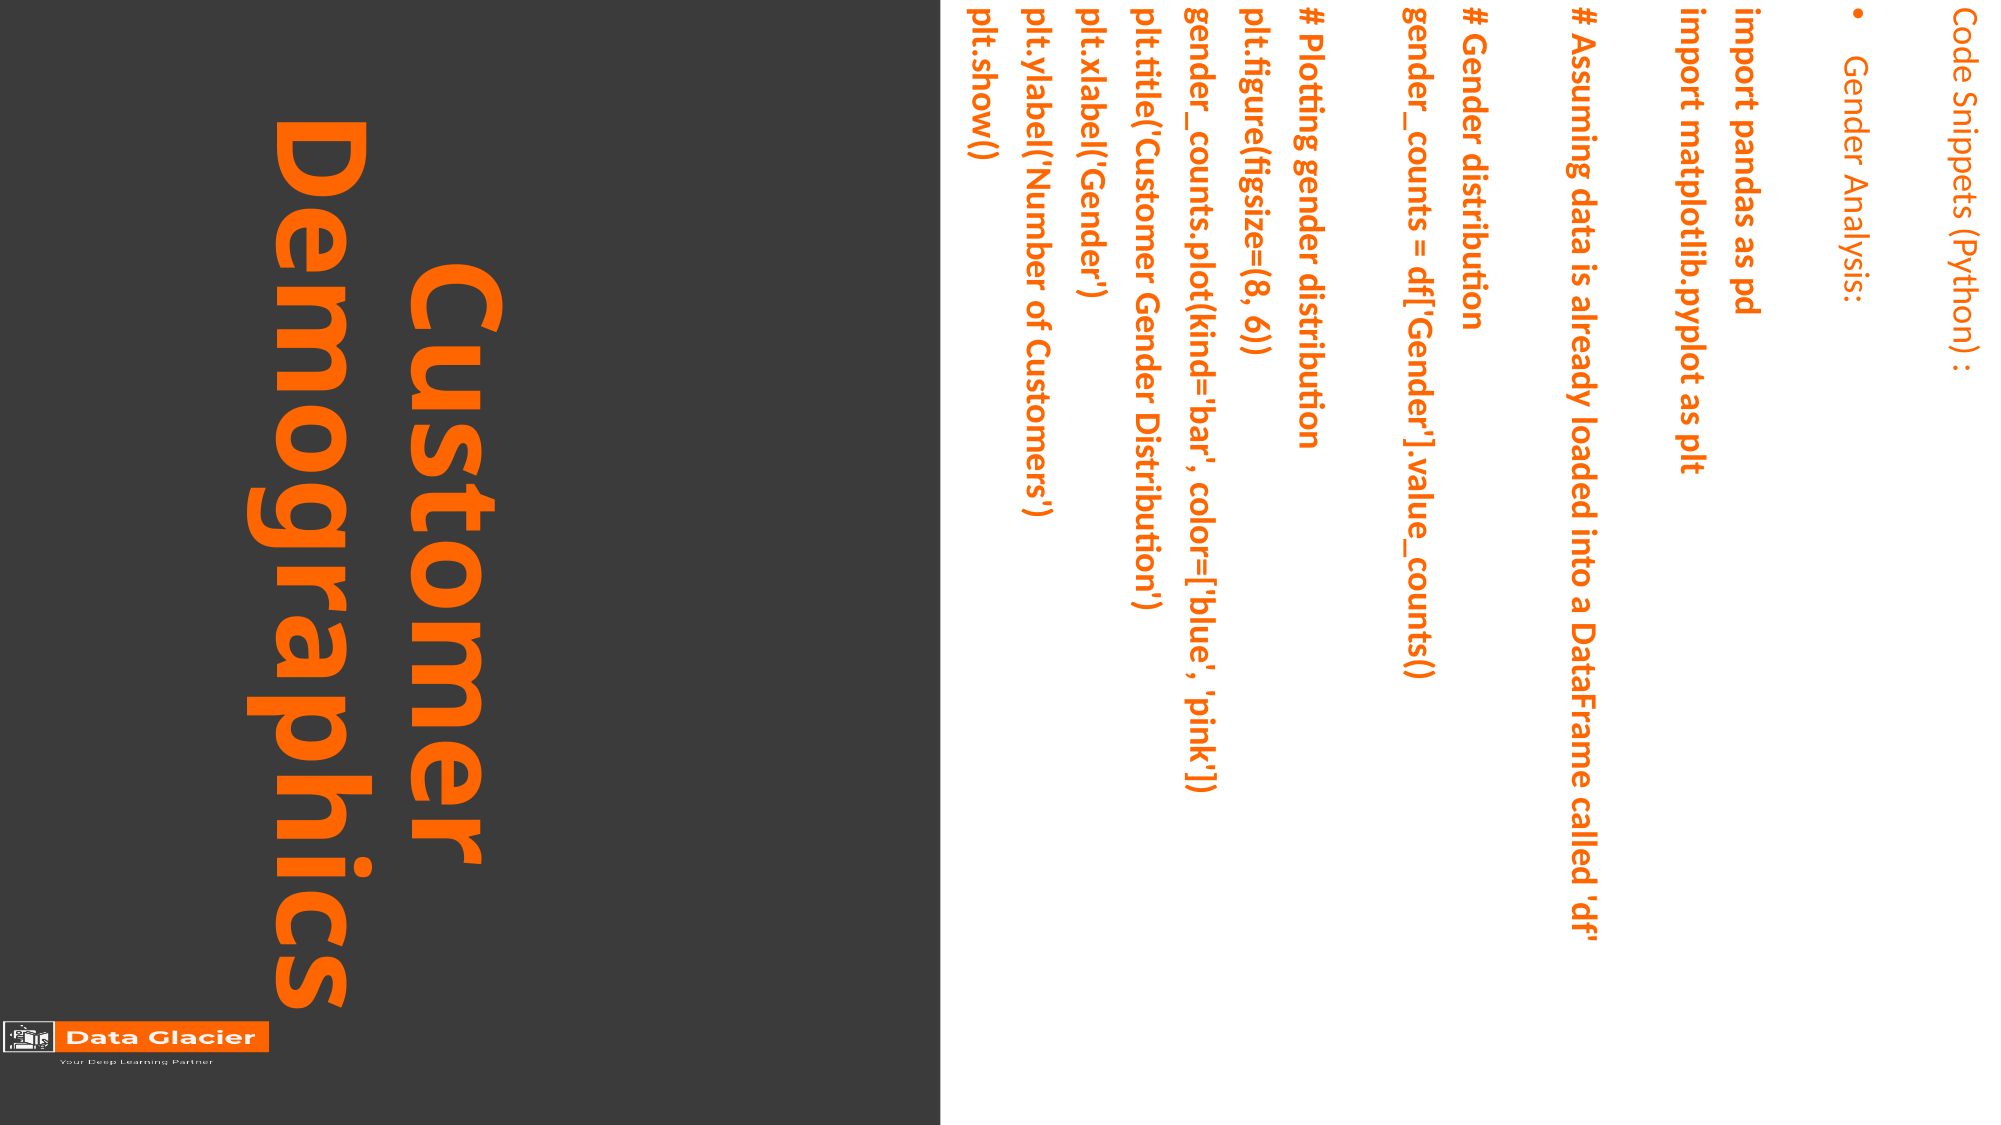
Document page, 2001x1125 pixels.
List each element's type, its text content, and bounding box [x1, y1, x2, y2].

title Customer Demographics [0, 0, 940, 1125]
picture [0, 961, 272, 1125]
subtitle Code Snippets (Python) : Gender Analysis: import pandas as pd import matplotlib.pyplot as plt # Assuming data is already loaded into a DataFrame called 'df' # Gender distribution gender_counts = df['Gender'].value_counts() # Plotting gender distribution plt.figure(figsize=(8, 6)) gender_counts.plot(kind='bar', color=['blue', 'pink']) plt.title('Customer Gender Distribution') plt.xlabel('Gender') plt.ylabel('Number of Customers') plt.show() [940, 0, 2000, 1125]
